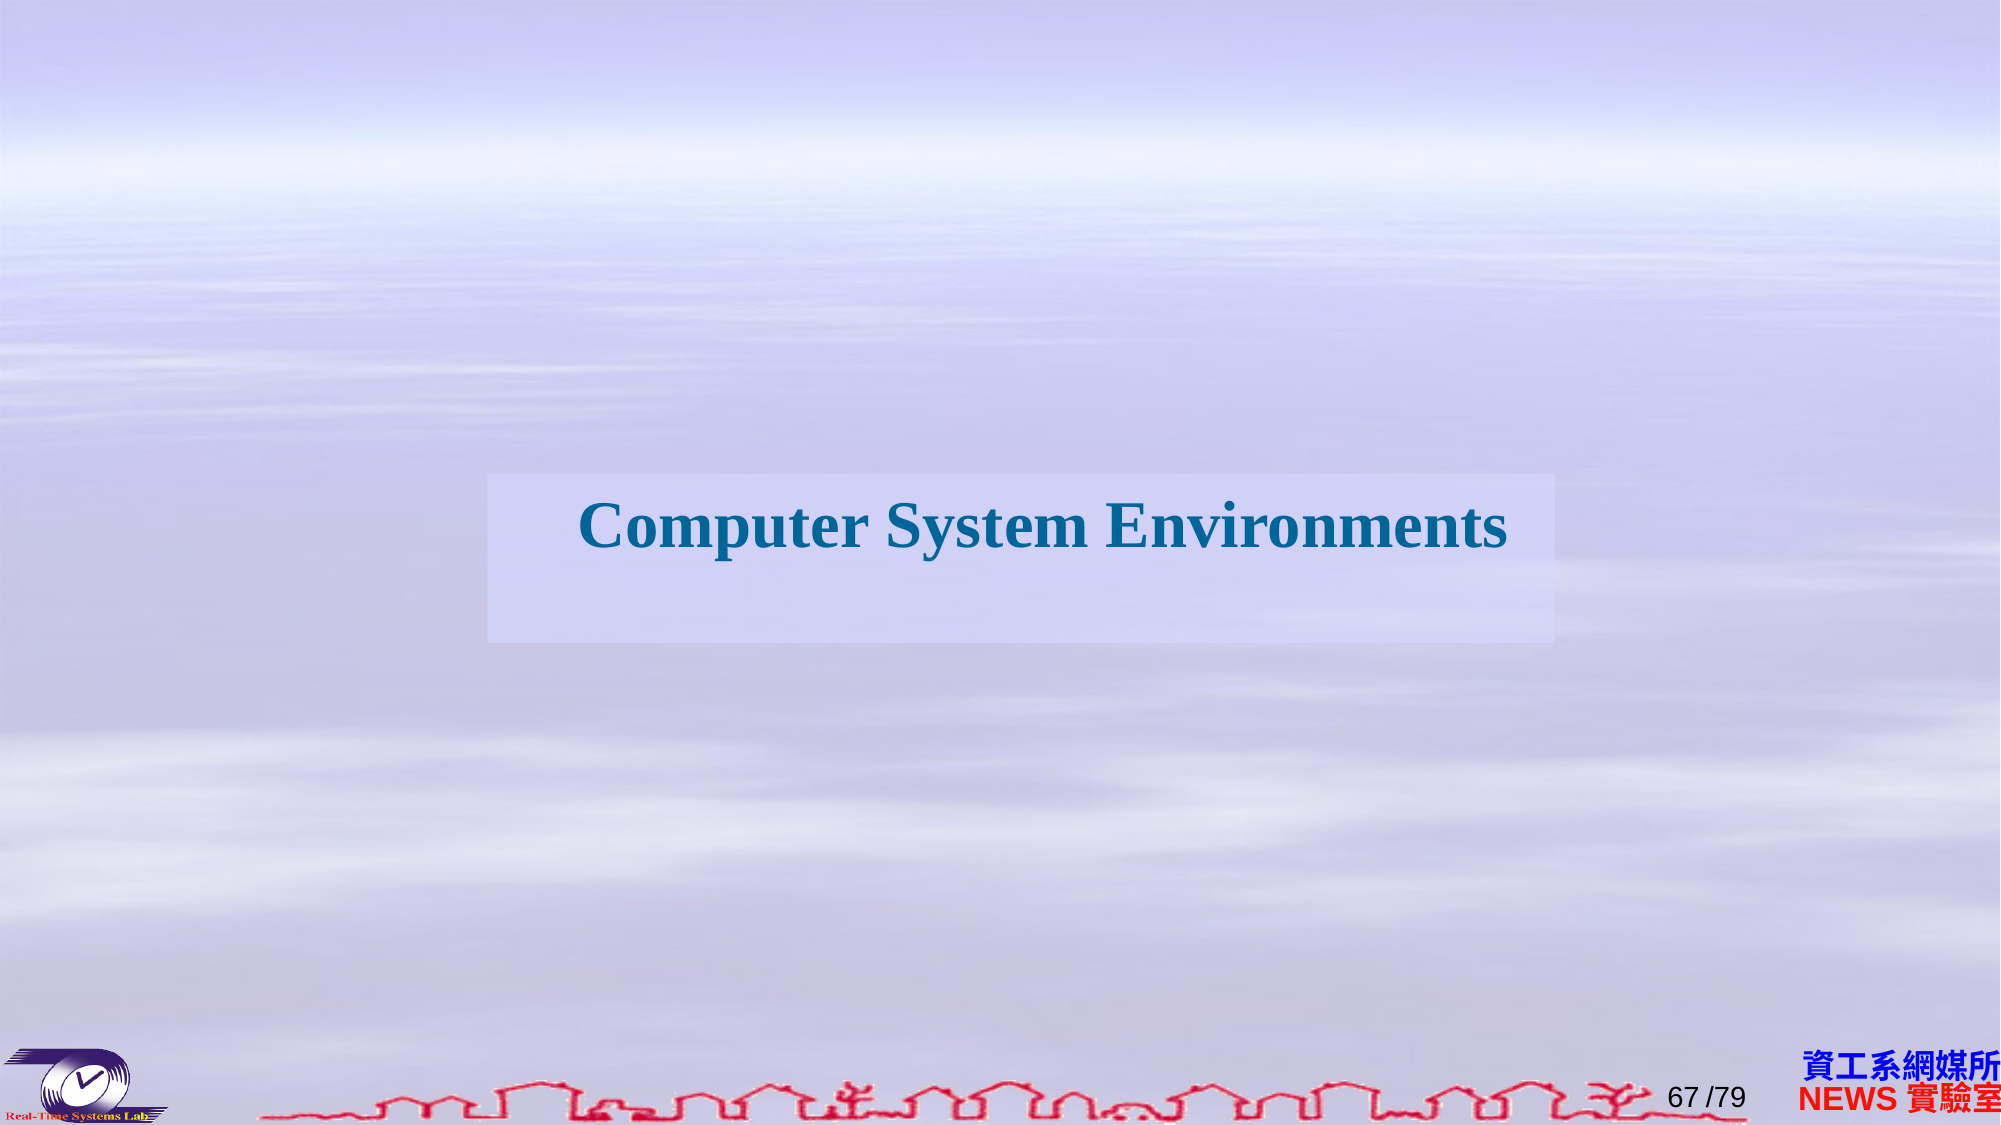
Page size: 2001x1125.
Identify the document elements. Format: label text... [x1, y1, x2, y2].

footer /79 [1715, 1070, 2000, 1125]
picture [1924, 1055, 1930, 1070]
picture [0, 0, 2001, 1125]
list Computer System Environments [487, 473, 1556, 643]
picture [1919, 1055, 1924, 1070]
slide_number 66 [1248, 1070, 1715, 1125]
